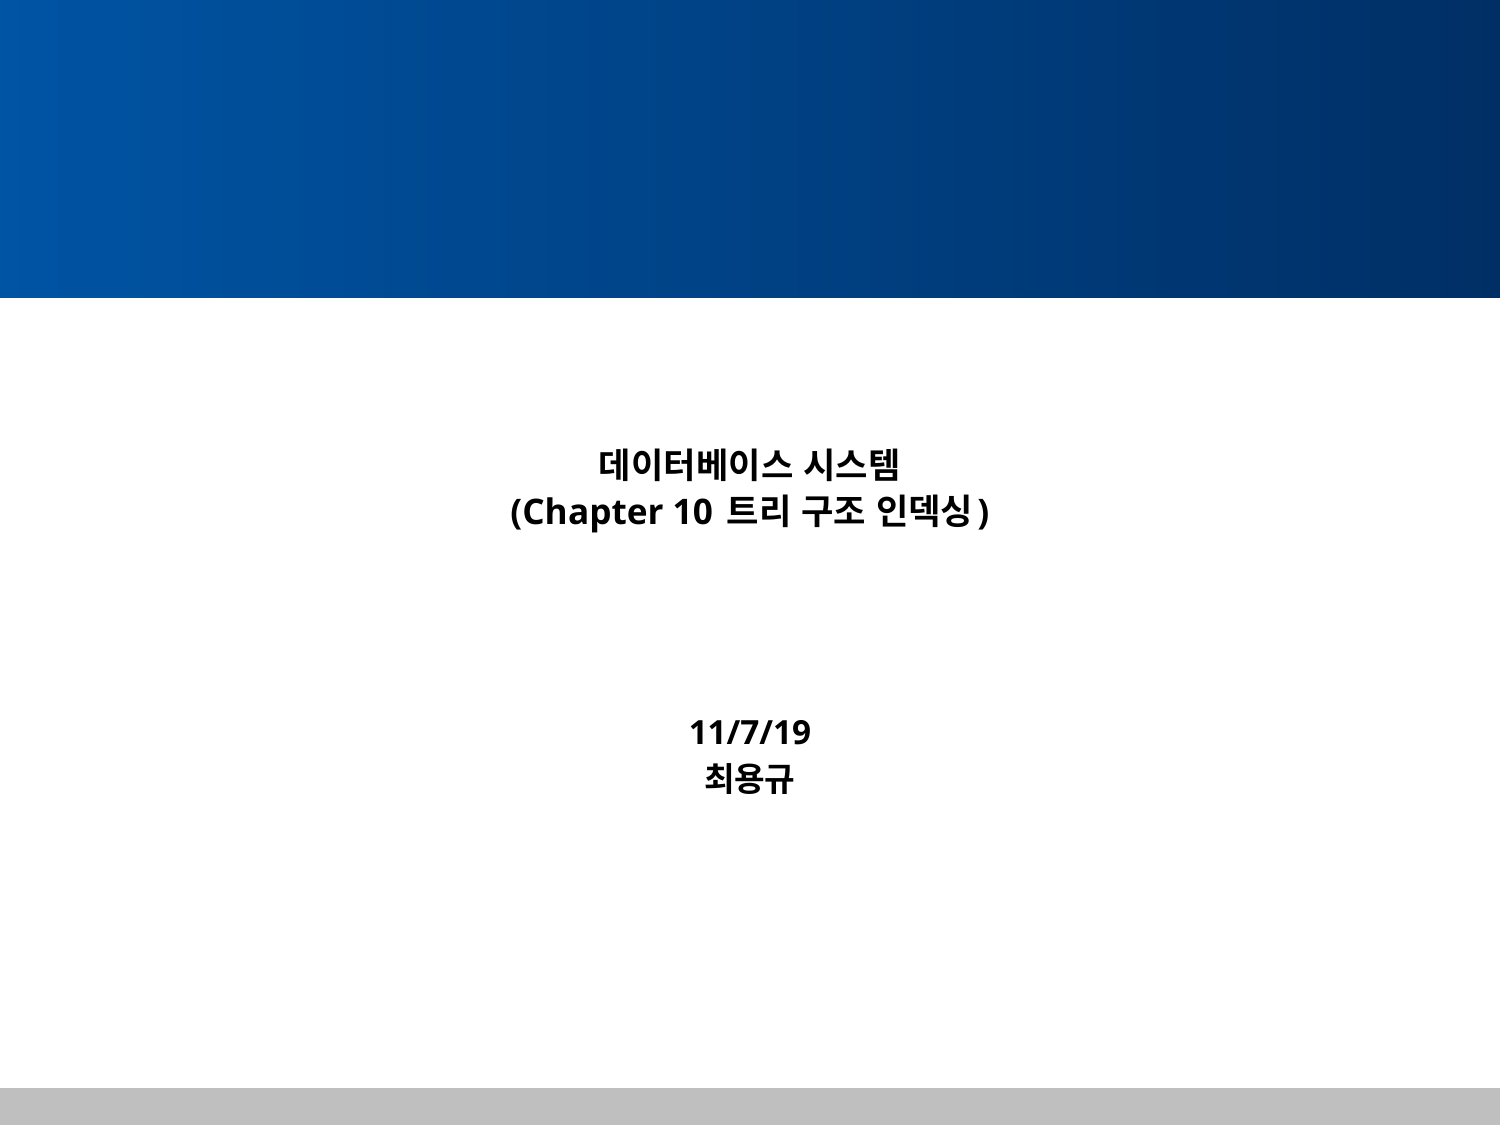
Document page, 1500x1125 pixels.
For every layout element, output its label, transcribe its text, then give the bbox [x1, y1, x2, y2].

text_box 11/7/19 최용규 [354, 704, 1146, 870]
title 데이터베이스 시스템 (Chapter 10 트리 구조 인덱싱) [112, 432, 1388, 540]
